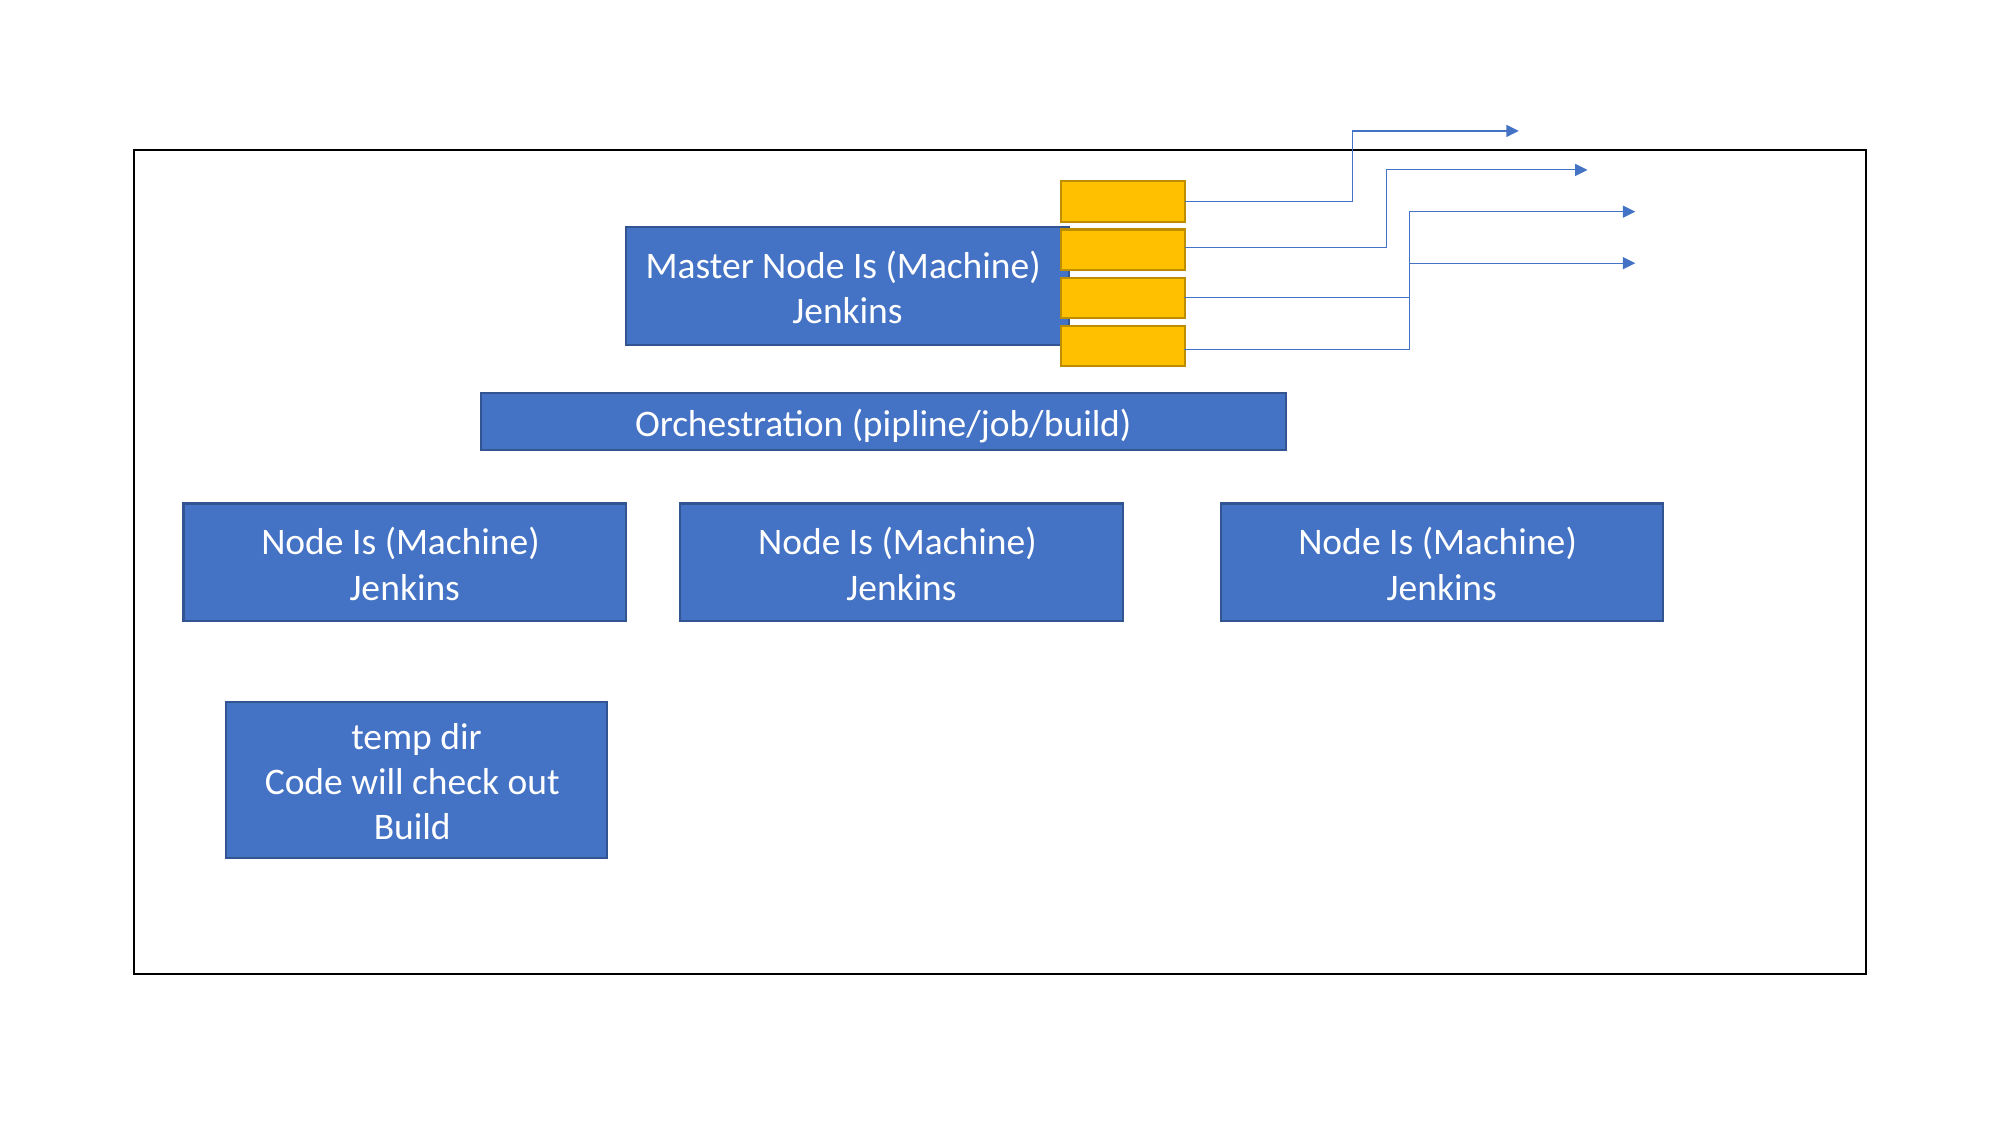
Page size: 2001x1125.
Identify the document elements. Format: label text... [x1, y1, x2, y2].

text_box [1183, 298, 1636, 350]
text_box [1184, 169, 1588, 211]
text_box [1183, 211, 1636, 298]
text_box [1061, 181, 1185, 367]
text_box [1184, 130, 1519, 169]
text_box Orchestration (pipline/job/build) [480, 392, 1287, 451]
text_box temp dir Code will check out Build [225, 701, 608, 859]
text_box Node Is (Machine) Jenkins [1220, 502, 1664, 622]
text_box Master Node Is (Machine) Jenkins [625, 226, 1061, 346]
text_box [133, 149, 1867, 975]
text_box Node Is (Machine) Jenkins [182, 502, 627, 622]
text_box Node Is (Machine) Jenkins [679, 502, 1124, 622]
